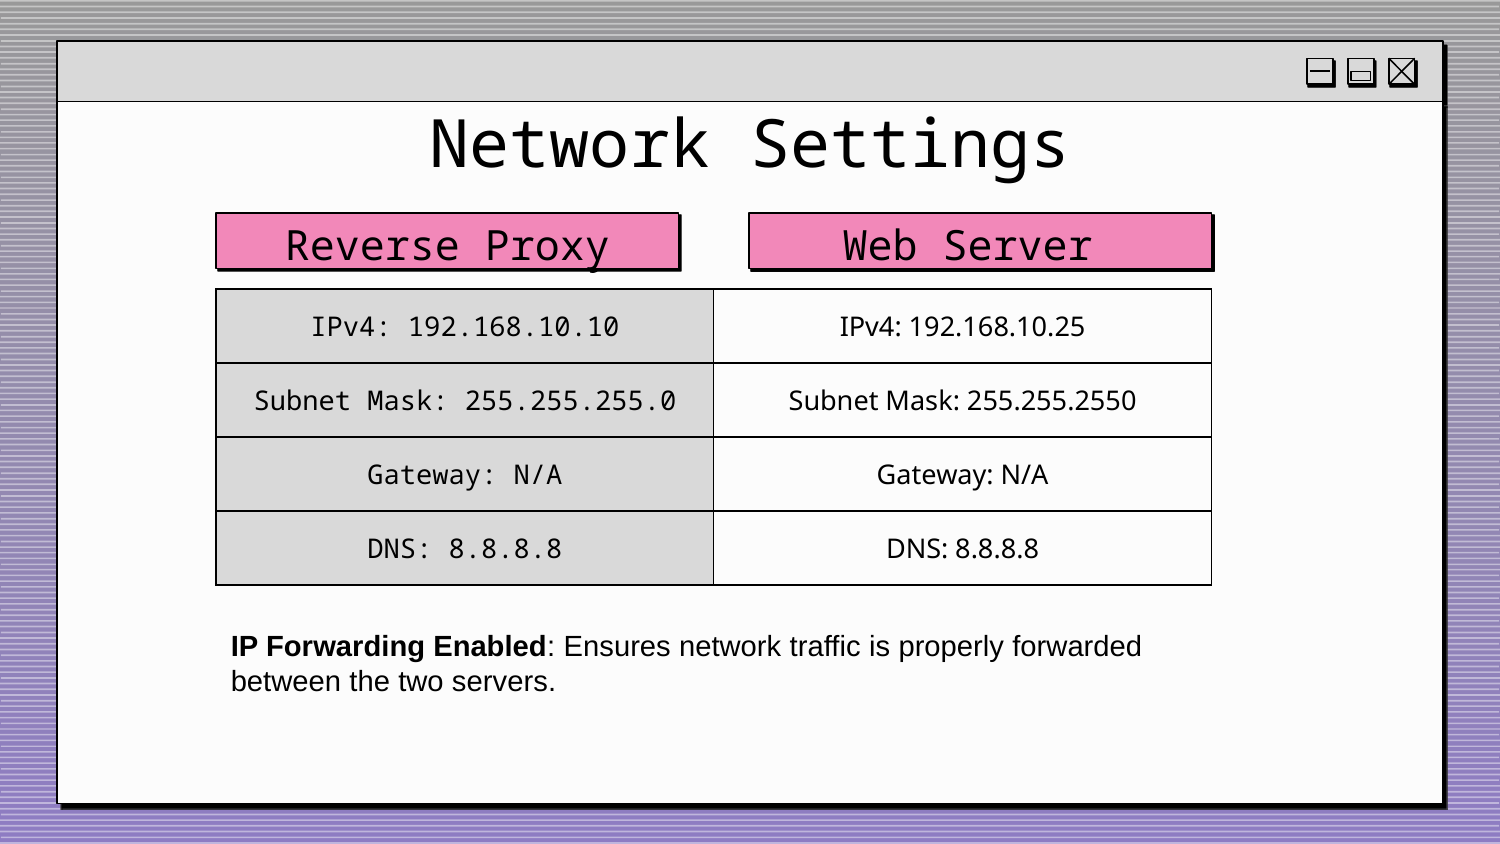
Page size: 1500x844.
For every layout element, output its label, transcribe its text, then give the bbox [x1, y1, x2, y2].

text_box Reverse Proxy [216, 212, 679, 269]
table_cell Subnet Mask: 255.255.255.0 [217, 364, 713, 436]
text_box Web Server [748, 212, 1212, 269]
table_cell Gateway: N/A [714, 438, 1211, 510]
table_cell Gateway: N/A [217, 438, 713, 510]
table_header IPv4: 192.168.10.25 [714, 290, 1211, 362]
text_box IP Forwarding Enabled: Ensures network traffic is properly forwarded between the two servers. [216, 620, 1212, 705]
table_cell Subnet Mask: 255.255.2550 [714, 364, 1211, 436]
table_header IPv4: 192.168.10.10 [217, 290, 713, 362]
table_cell DNS: 8.8.8.8 [714, 512, 1211, 584]
title Network Settings [116, 101, 1383, 194]
table_cell DNS: 8.8.8.8 [217, 512, 713, 584]
